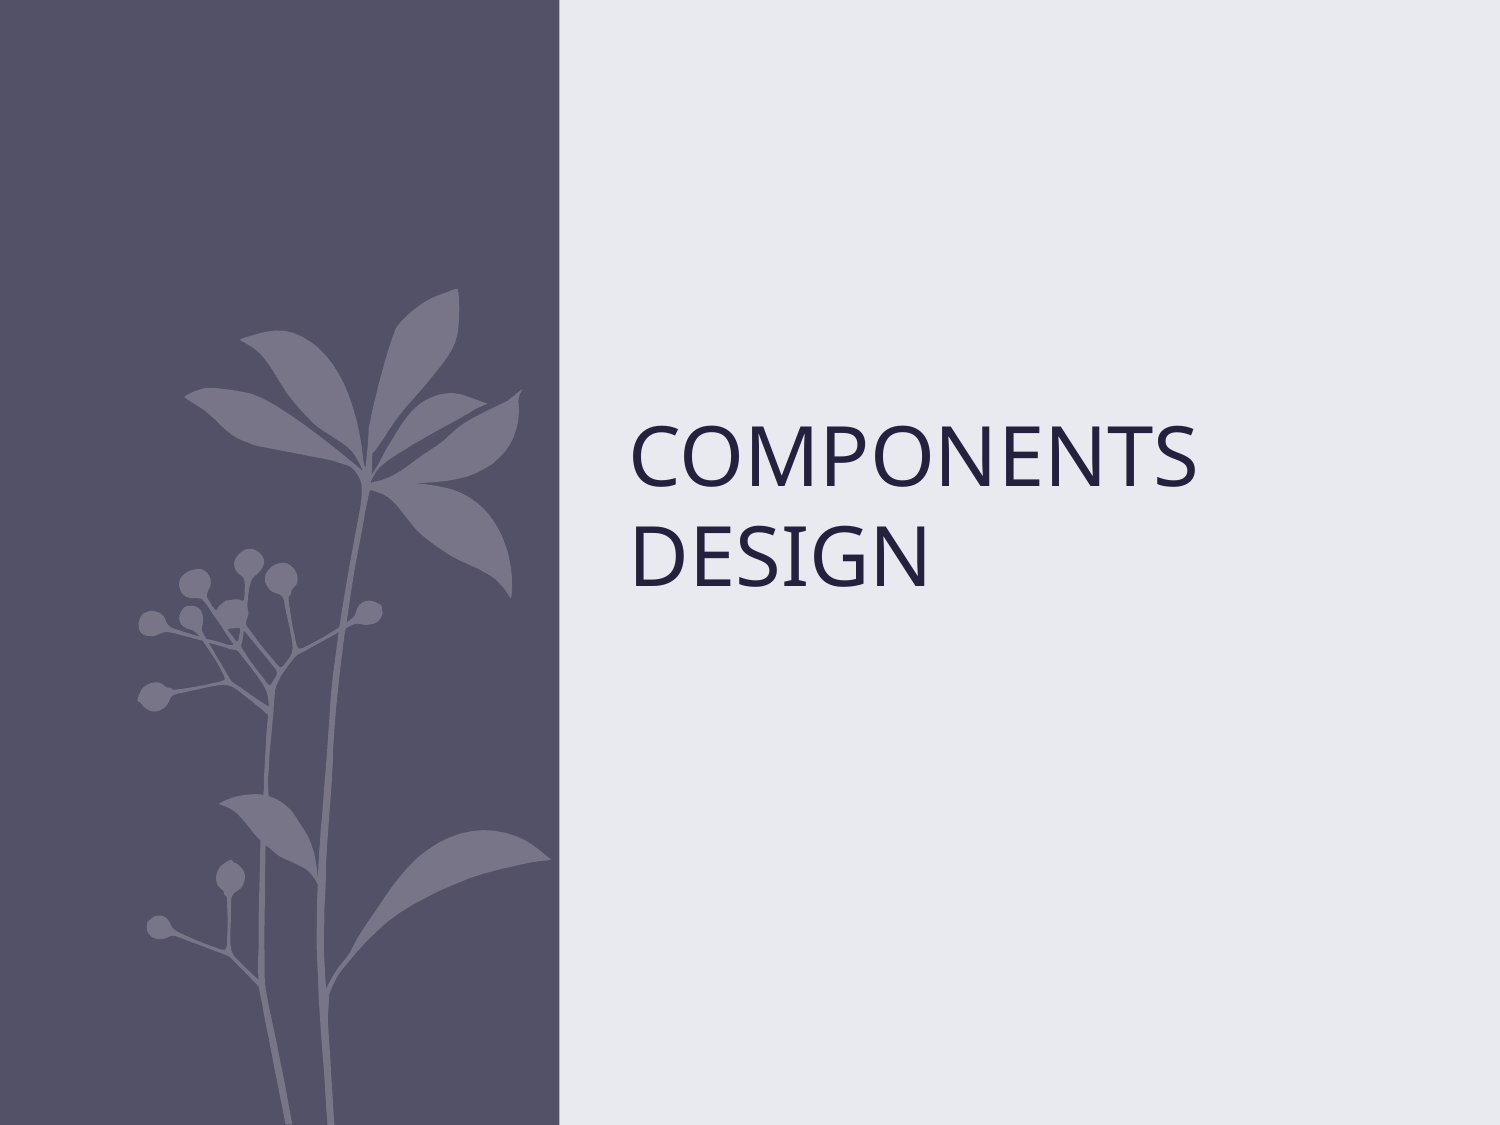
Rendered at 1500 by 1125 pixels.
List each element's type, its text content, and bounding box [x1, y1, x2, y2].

title Components Design [613, 232, 1454, 611]
